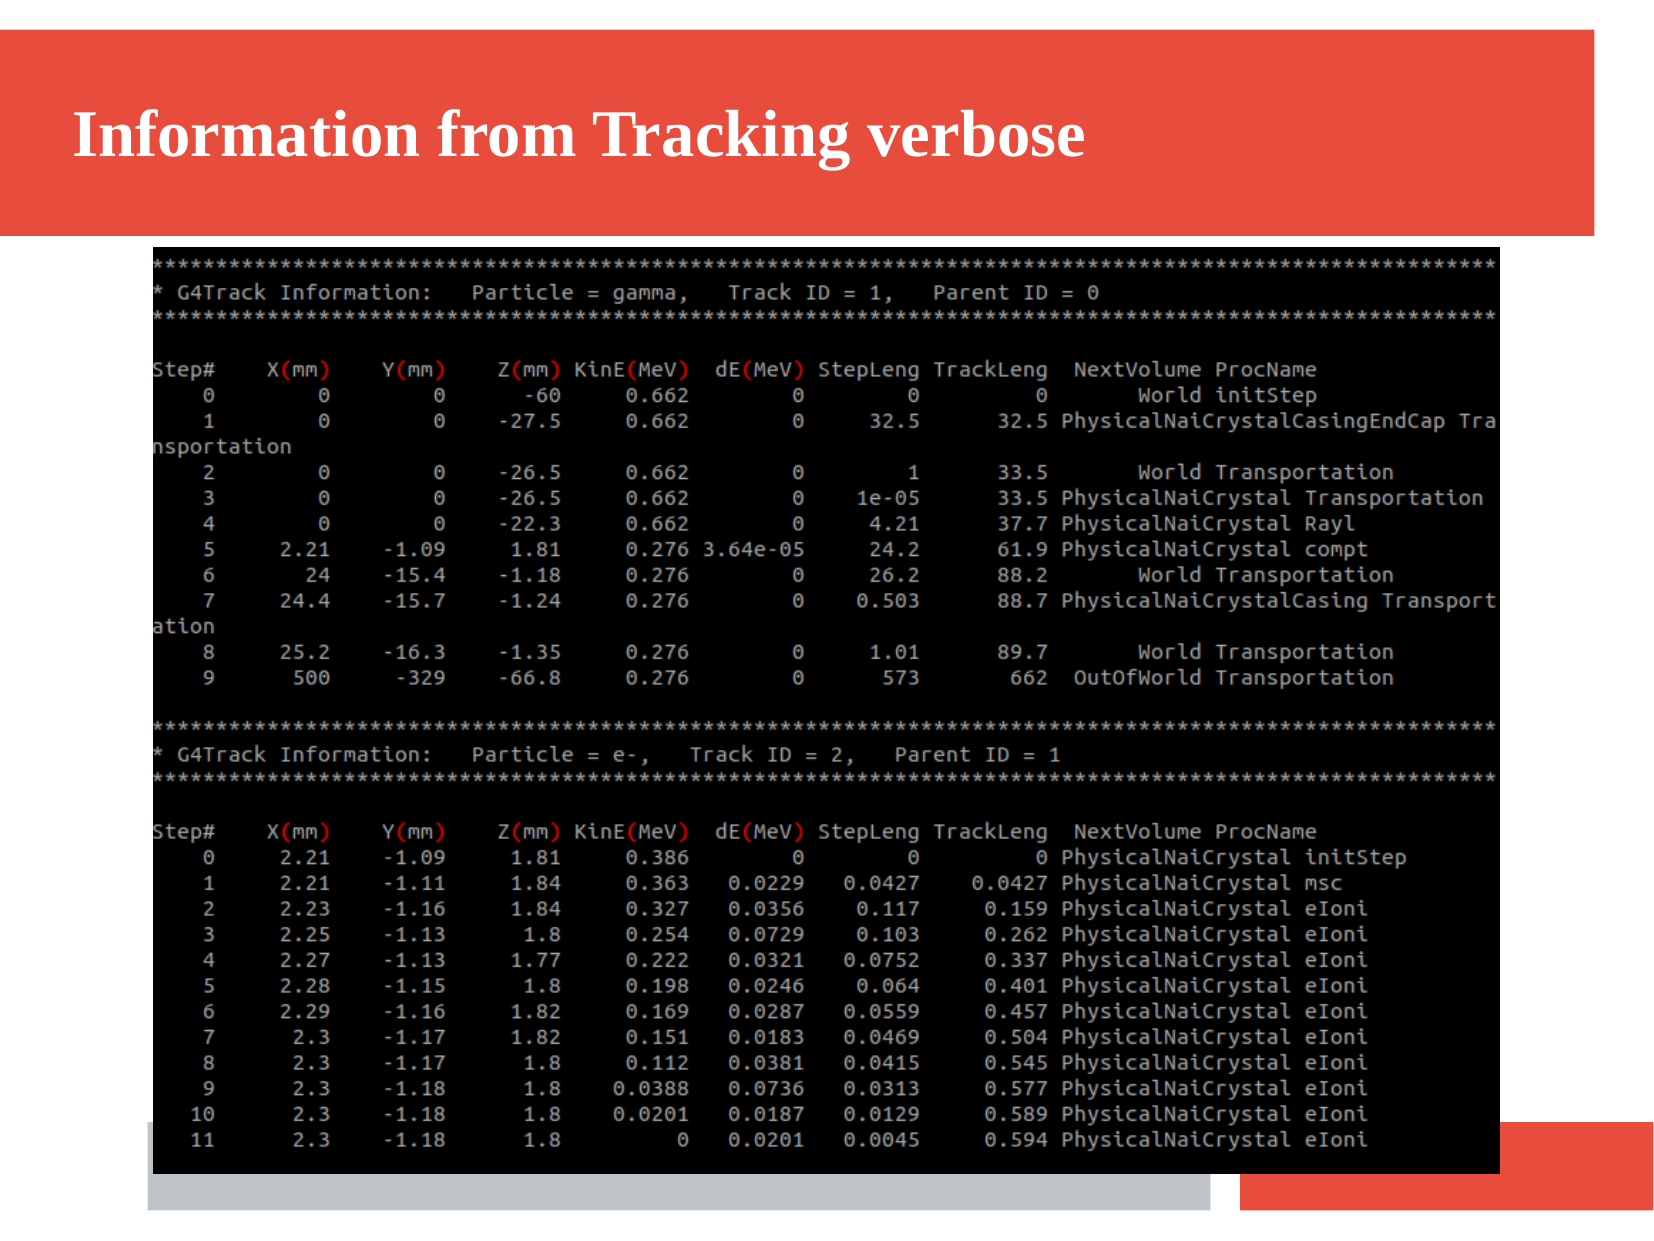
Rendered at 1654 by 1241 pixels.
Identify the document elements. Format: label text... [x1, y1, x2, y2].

picture [152, 247, 1501, 1174]
text_box Information from Tracking verbose [57, 82, 1524, 172]
